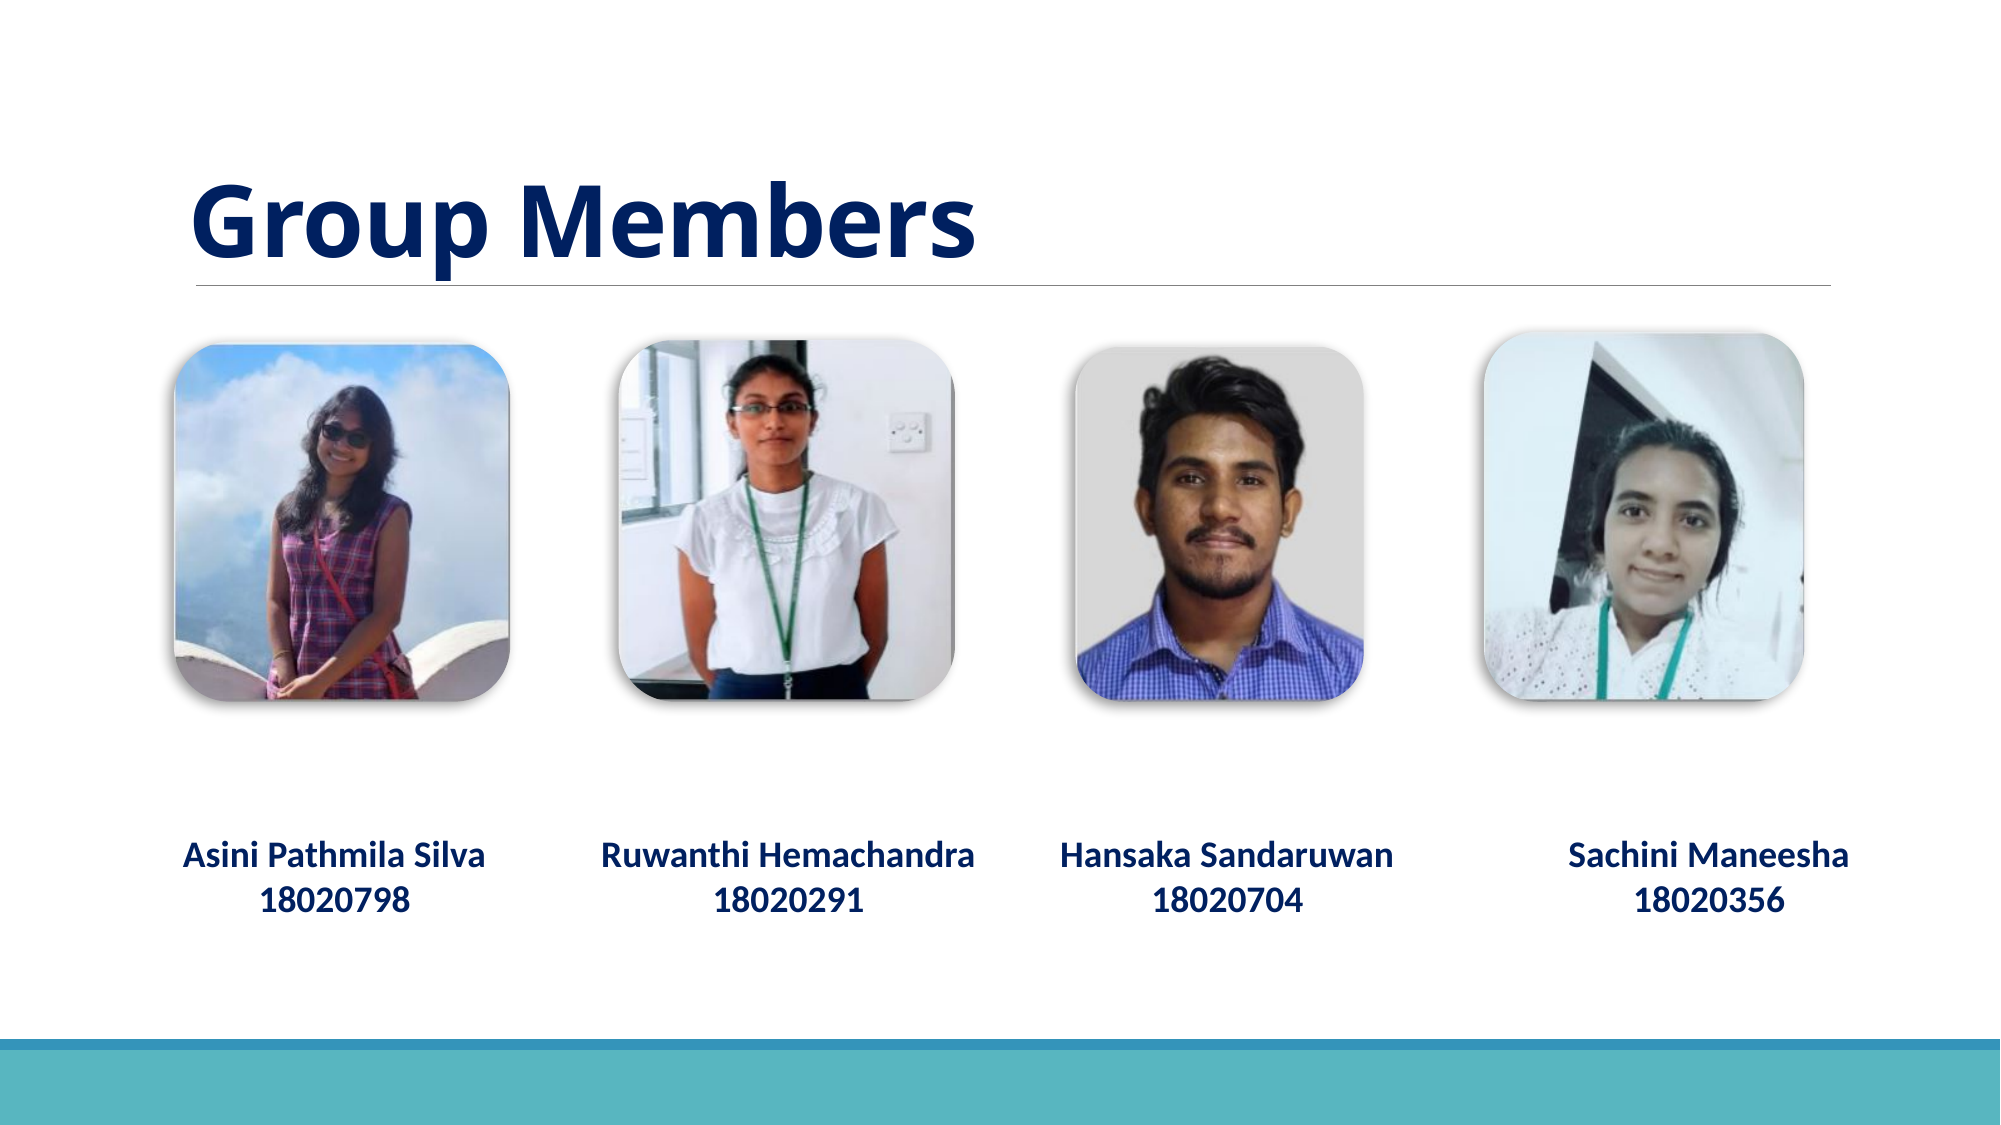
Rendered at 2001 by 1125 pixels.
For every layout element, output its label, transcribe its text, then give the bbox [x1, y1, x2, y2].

picture [1483, 331, 1805, 703]
text_box Sachini Maneesha 18020356 [1460, 822, 1958, 928]
text_box Hansaka Sandaruwan 18020704 [1043, 822, 1411, 928]
text_box Ruwanthi Hemachandra 18020291 [578, 822, 998, 928]
title Group Members [173, 47, 1824, 285]
text_box Asini Pathmila Silva 18020798 [158, 822, 511, 928]
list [173, 341, 511, 703]
picture [618, 339, 956, 703]
picture [1074, 345, 1365, 703]
